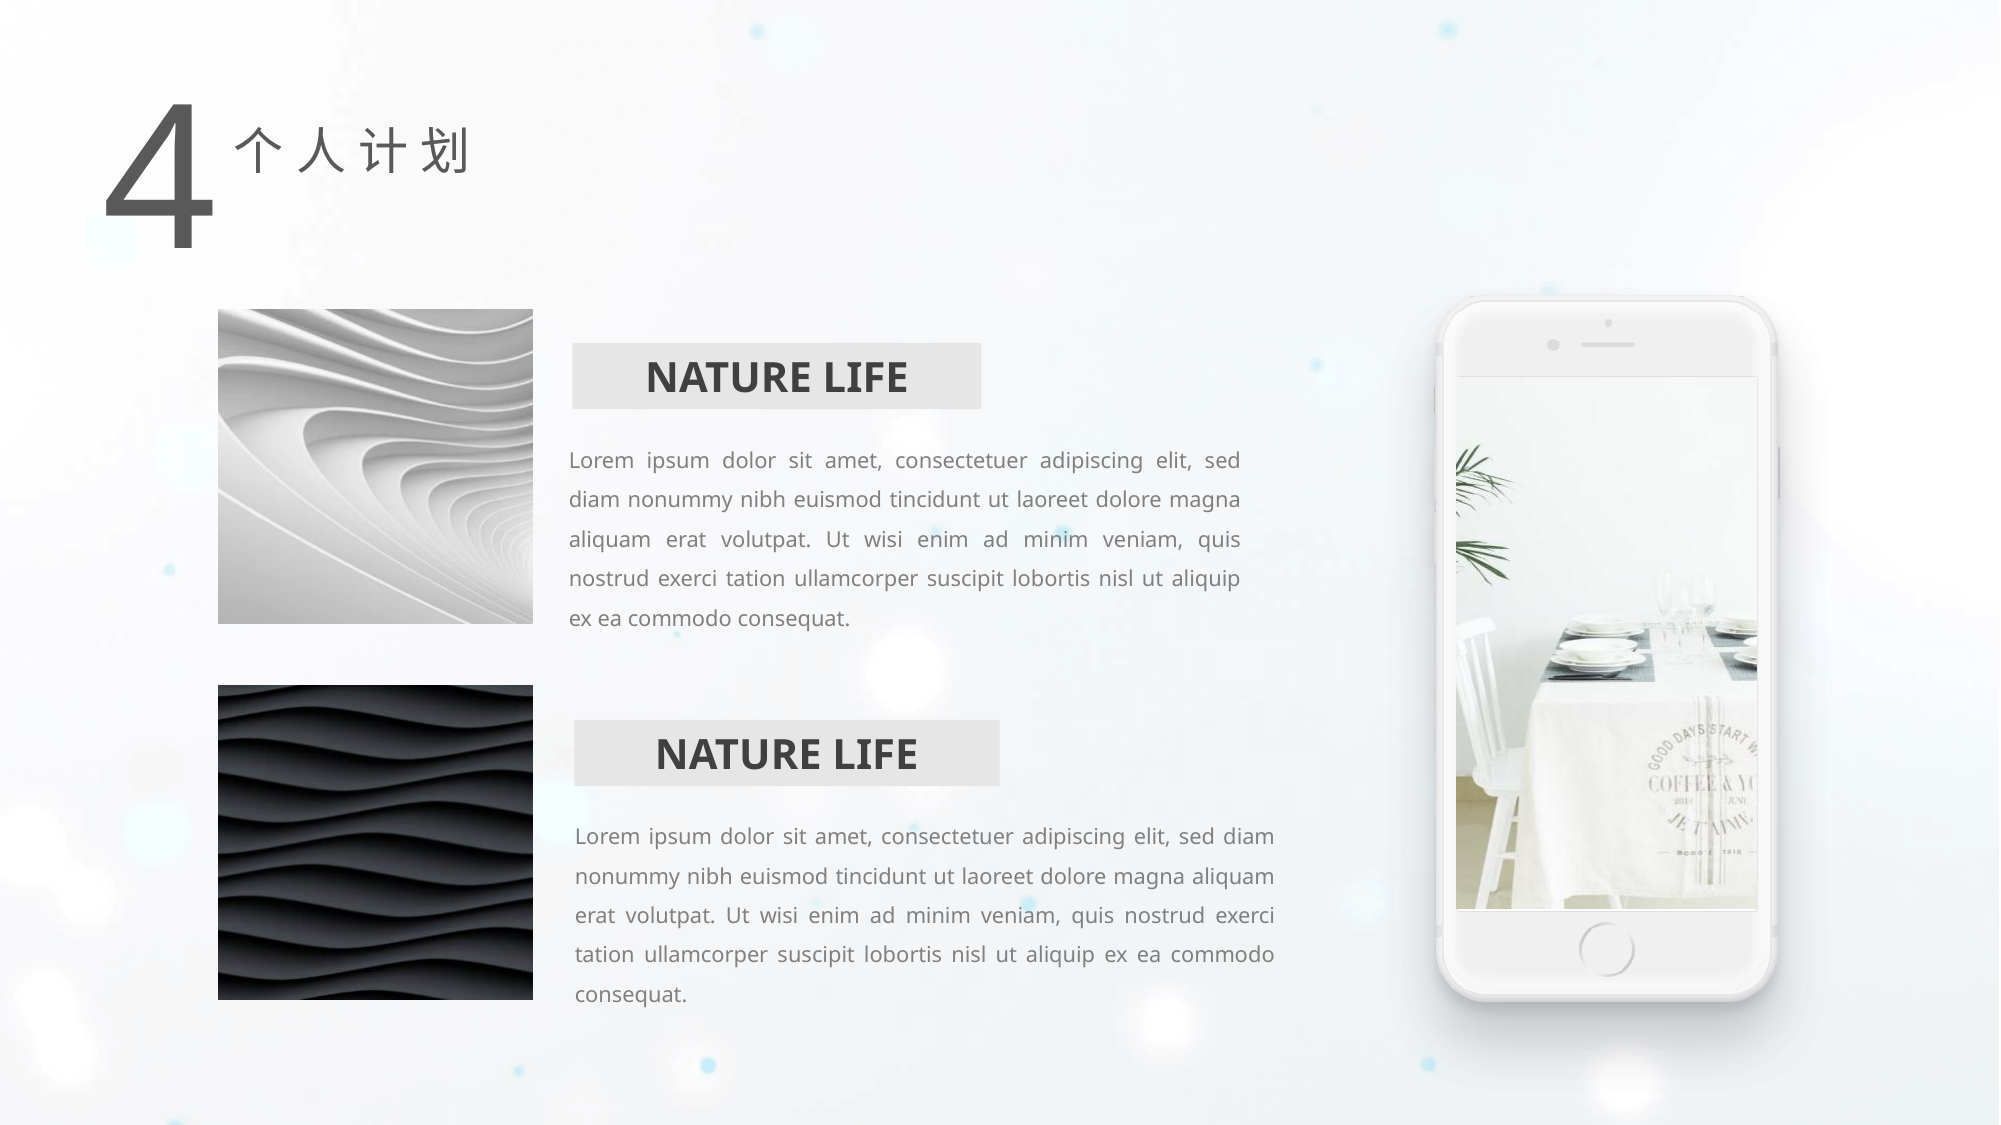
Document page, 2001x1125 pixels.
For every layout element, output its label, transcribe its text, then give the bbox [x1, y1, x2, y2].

text_box NATURE LIFE [573, 719, 1001, 787]
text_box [1325, 204, 1889, 1125]
text_box 个人计划 [218, 96, 827, 187]
picture [0, 0, 1999, 1125]
text_box Lorem ipsum dolor sit amet, consectetuer adipiscing elit, sed diam nonummy nibh euismod tincidunt ut laoreet dolore magna aliquam erat volutpat. Ut wisi enim ad minim veniam, quis nostrud exerci tation ullamcorper suscipit lobortis nisl ut aliquip ex ea commodo consequat. [560, 802, 1291, 1014]
text_box 4 [87, 0, 195, 297]
text_box Lorem ipsum dolor sit amet, consectetuer adipiscing elit, sed diam nonummy nibh euismod tincidunt ut laoreet dolore magna aliquam erat volutpat. Ut wisi enim ad minim veniam, quis nostrud exerci tation ullamcorper suscipit lobortis nisl ut aliquip ex ea commodo consequat. [553, 426, 1257, 638]
text_box NATURE LIFE [571, 342, 982, 410]
